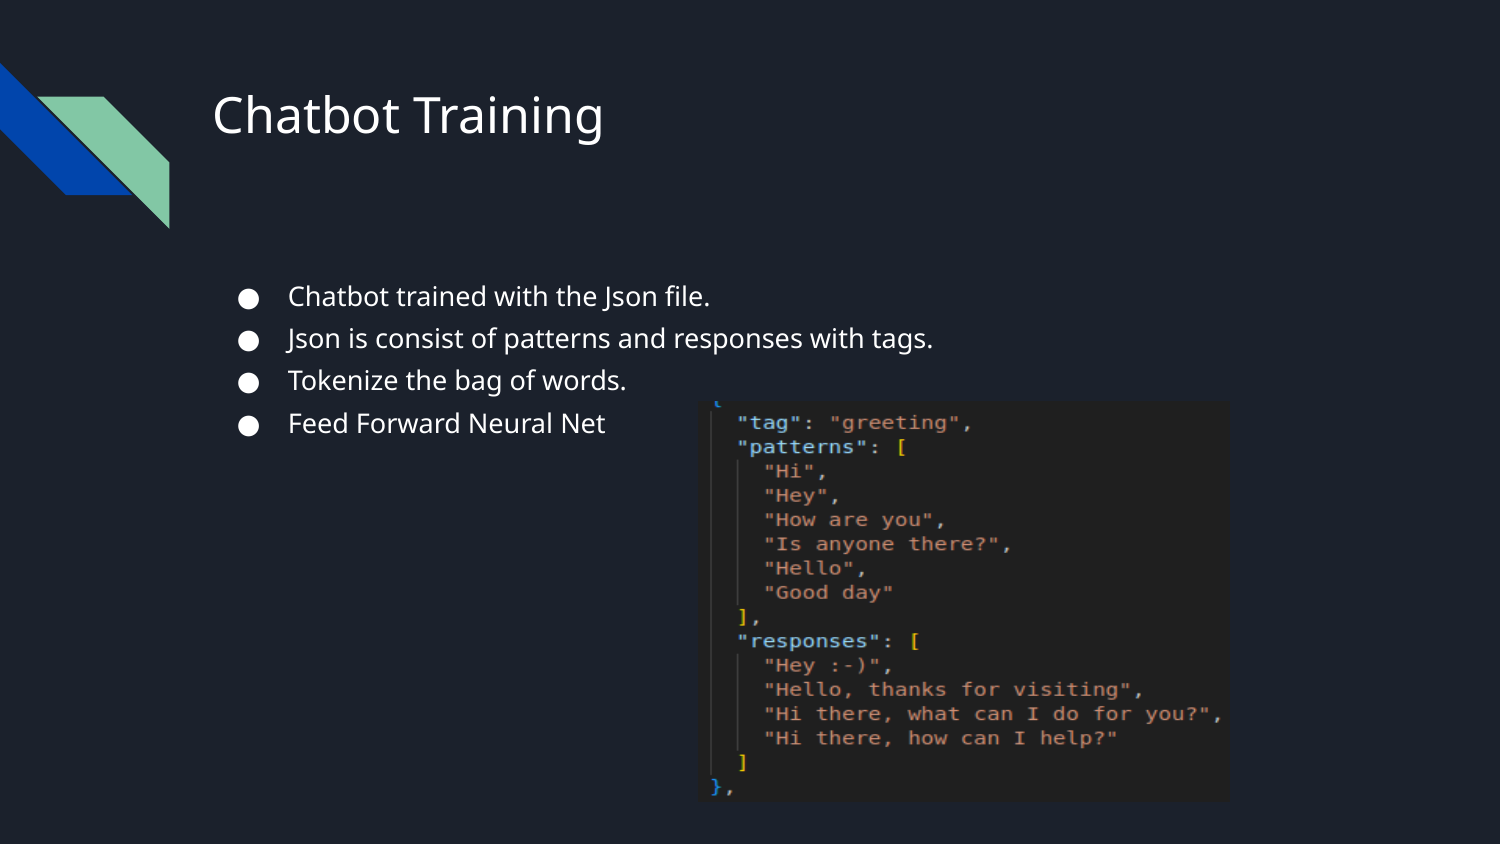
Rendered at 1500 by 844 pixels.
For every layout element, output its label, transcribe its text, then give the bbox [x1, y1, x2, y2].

title Chatbot Training [212, 64, 1368, 215]
picture [698, 401, 1230, 803]
list Chatbot trained with the Json file. Json is consist of patterns and responses with tags. Tokenize the bag of words. Feed Forward Neural Net [212, 257, 1368, 735]
